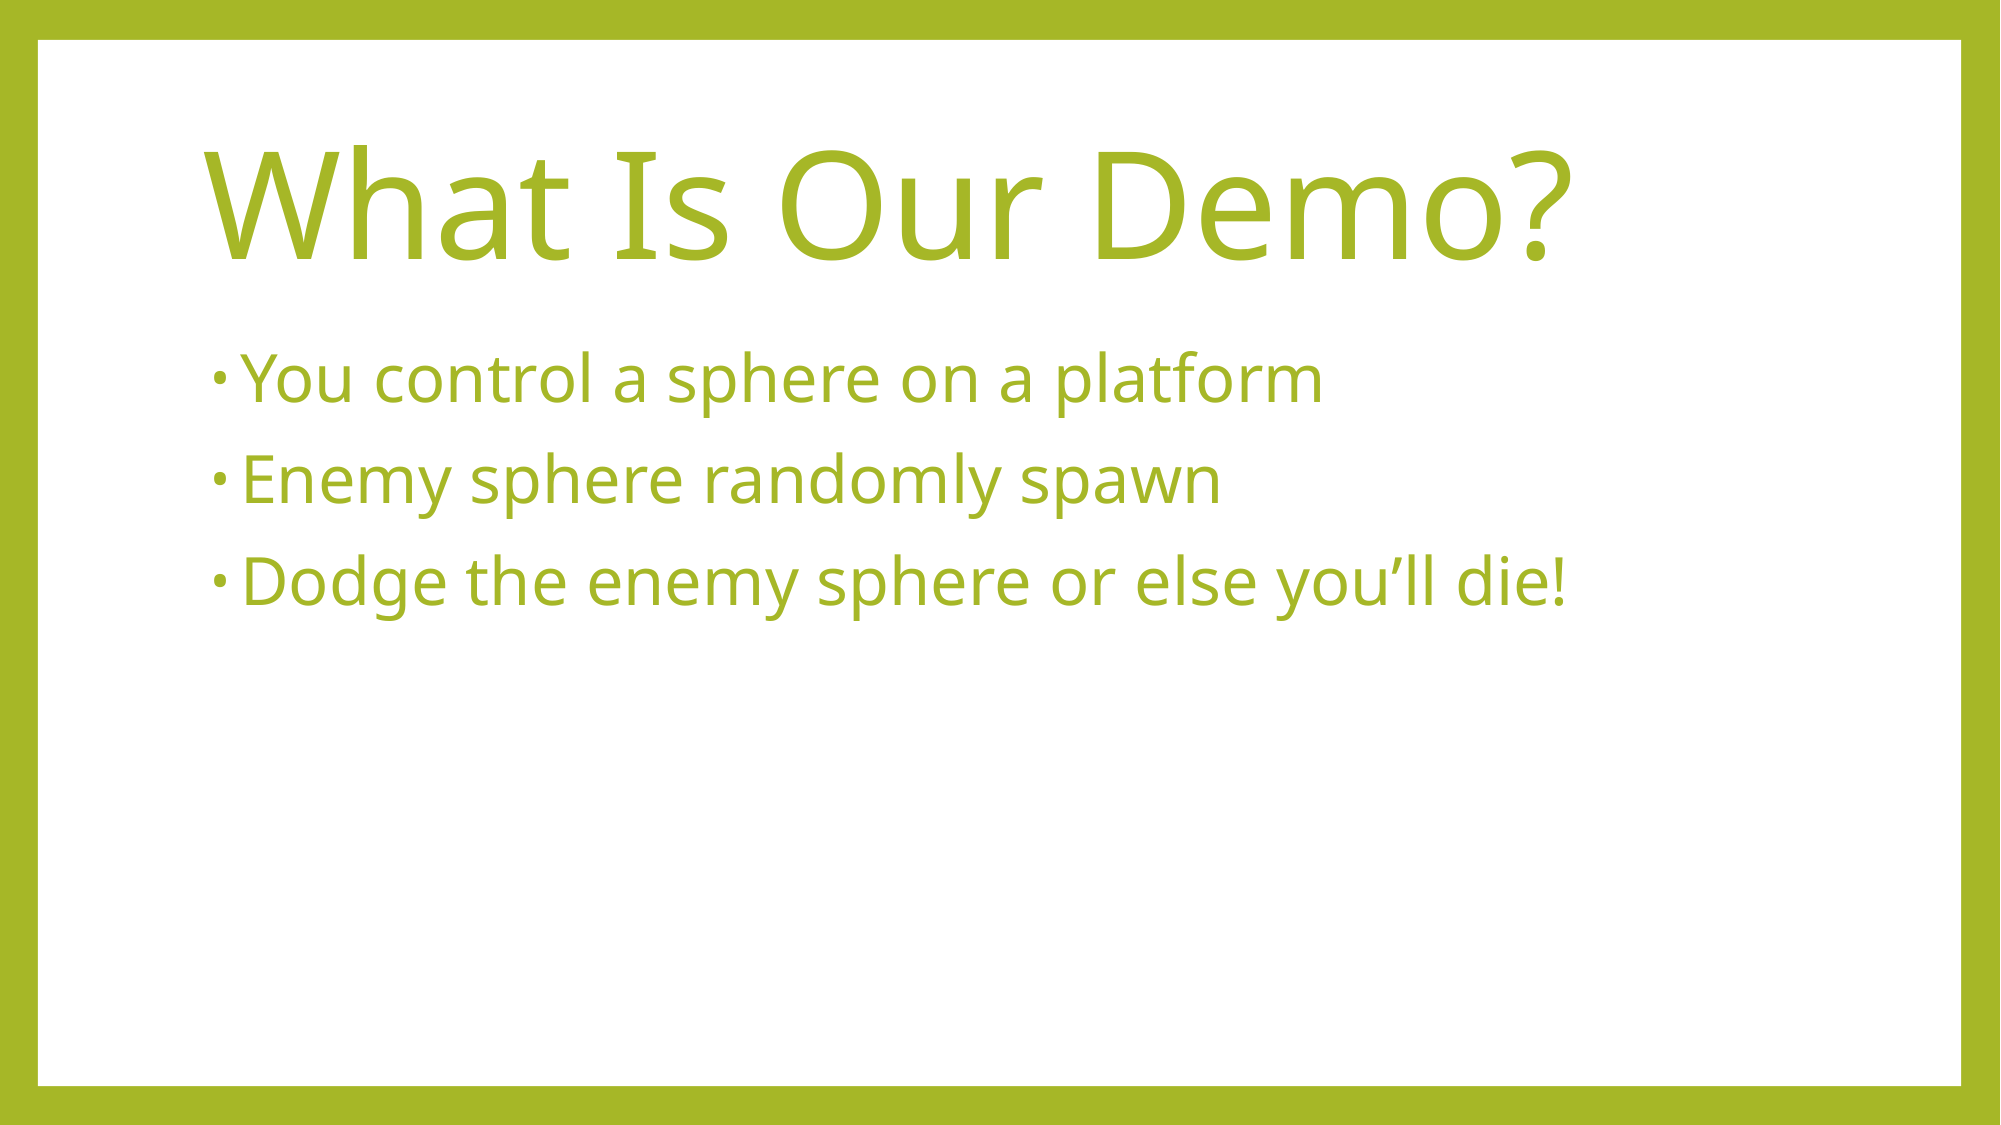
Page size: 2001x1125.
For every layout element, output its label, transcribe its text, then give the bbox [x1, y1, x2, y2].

title What Is Our Demo? [187, 99, 1808, 323]
list You control a sphere on a platform Enemy sphere randomly spawn Dodge the enemy sphere or else you’ll die! [187, 337, 1808, 1000]
